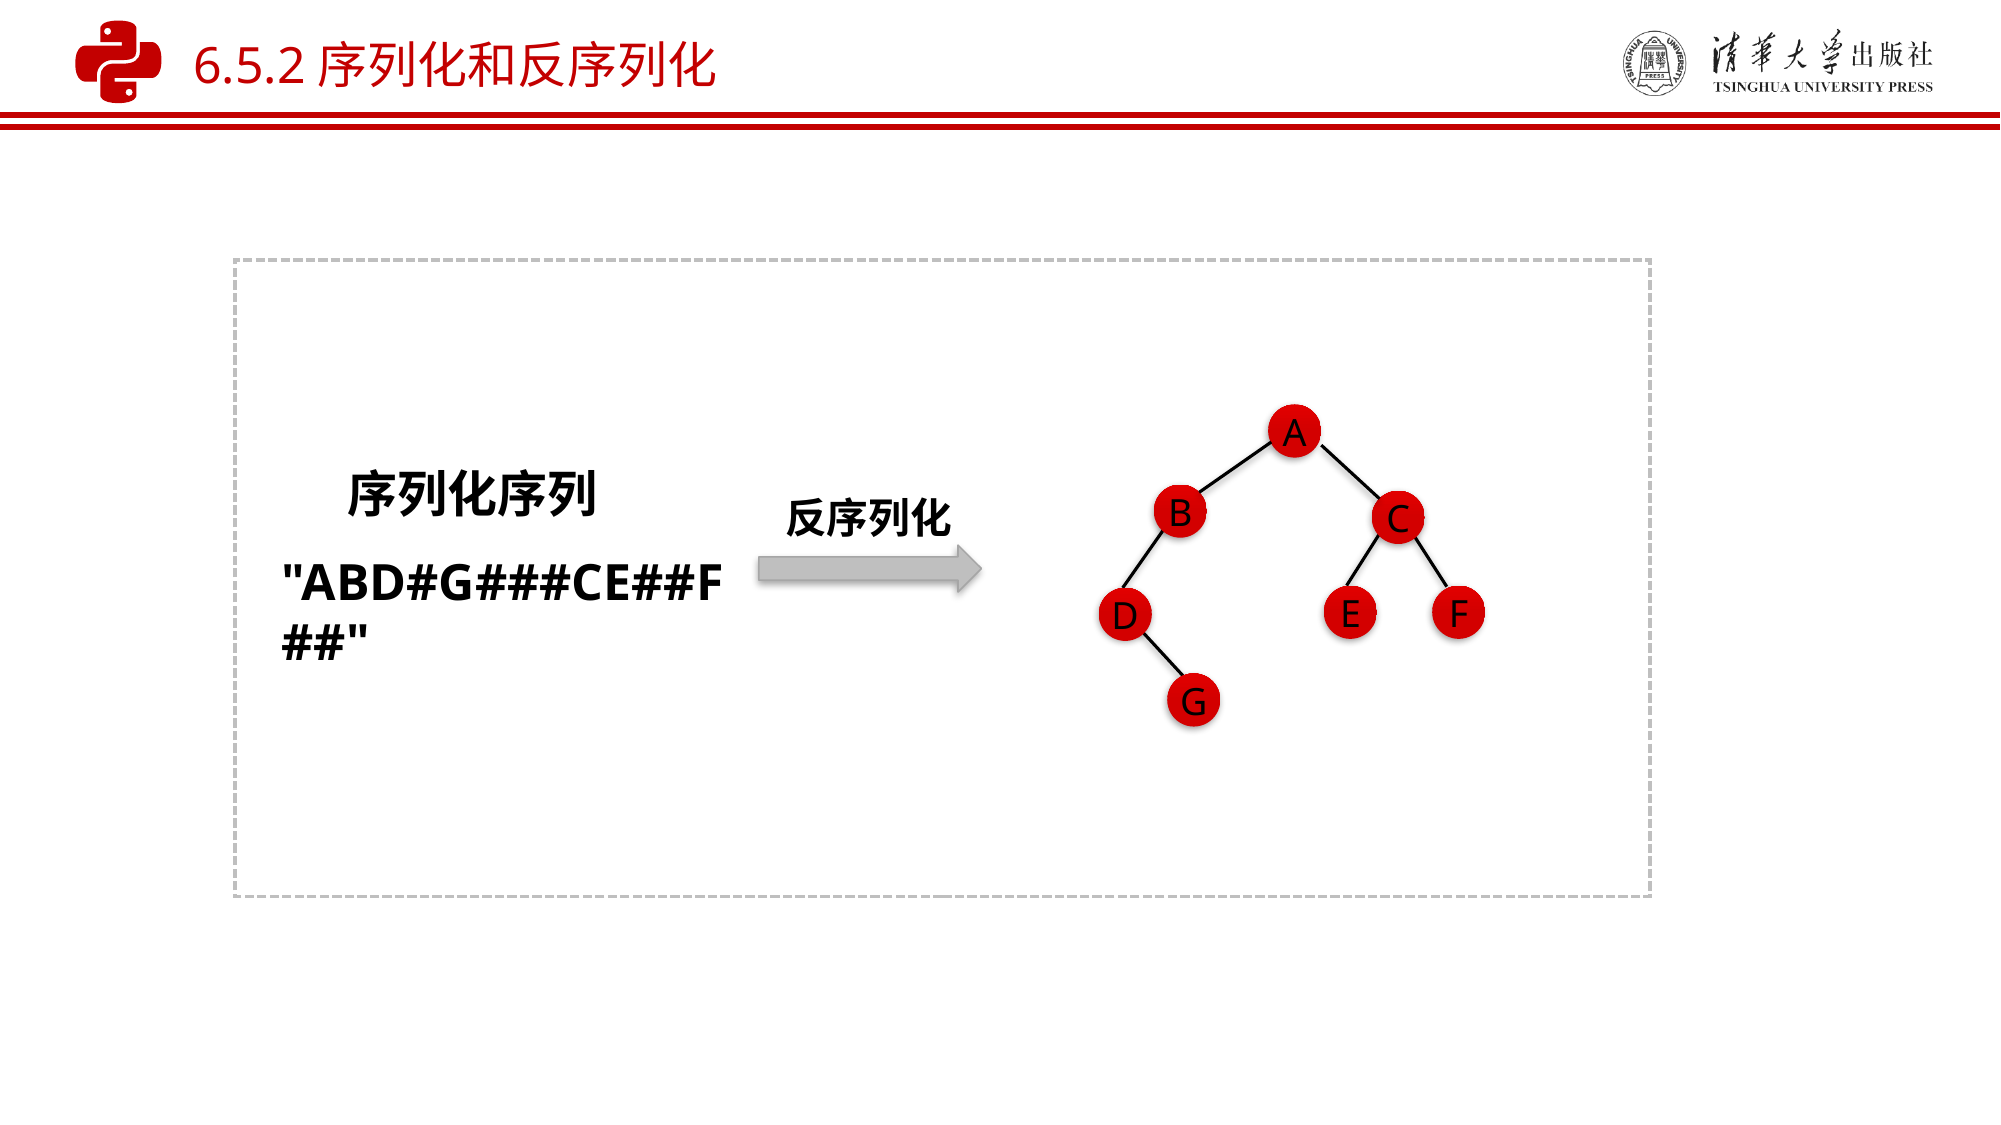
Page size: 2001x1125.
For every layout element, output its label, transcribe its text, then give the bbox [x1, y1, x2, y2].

text_box 序列化序列 [332, 454, 634, 530]
text_box [758, 550, 982, 592]
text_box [1098, 404, 1486, 727]
text_box [234, 259, 1651, 898]
text_box "ABD#G###CE##F##" [266, 543, 752, 679]
text_box 6.5.2序列化和反序列化 [178, 26, 733, 101]
text_box 反序列化 [770, 484, 982, 550]
